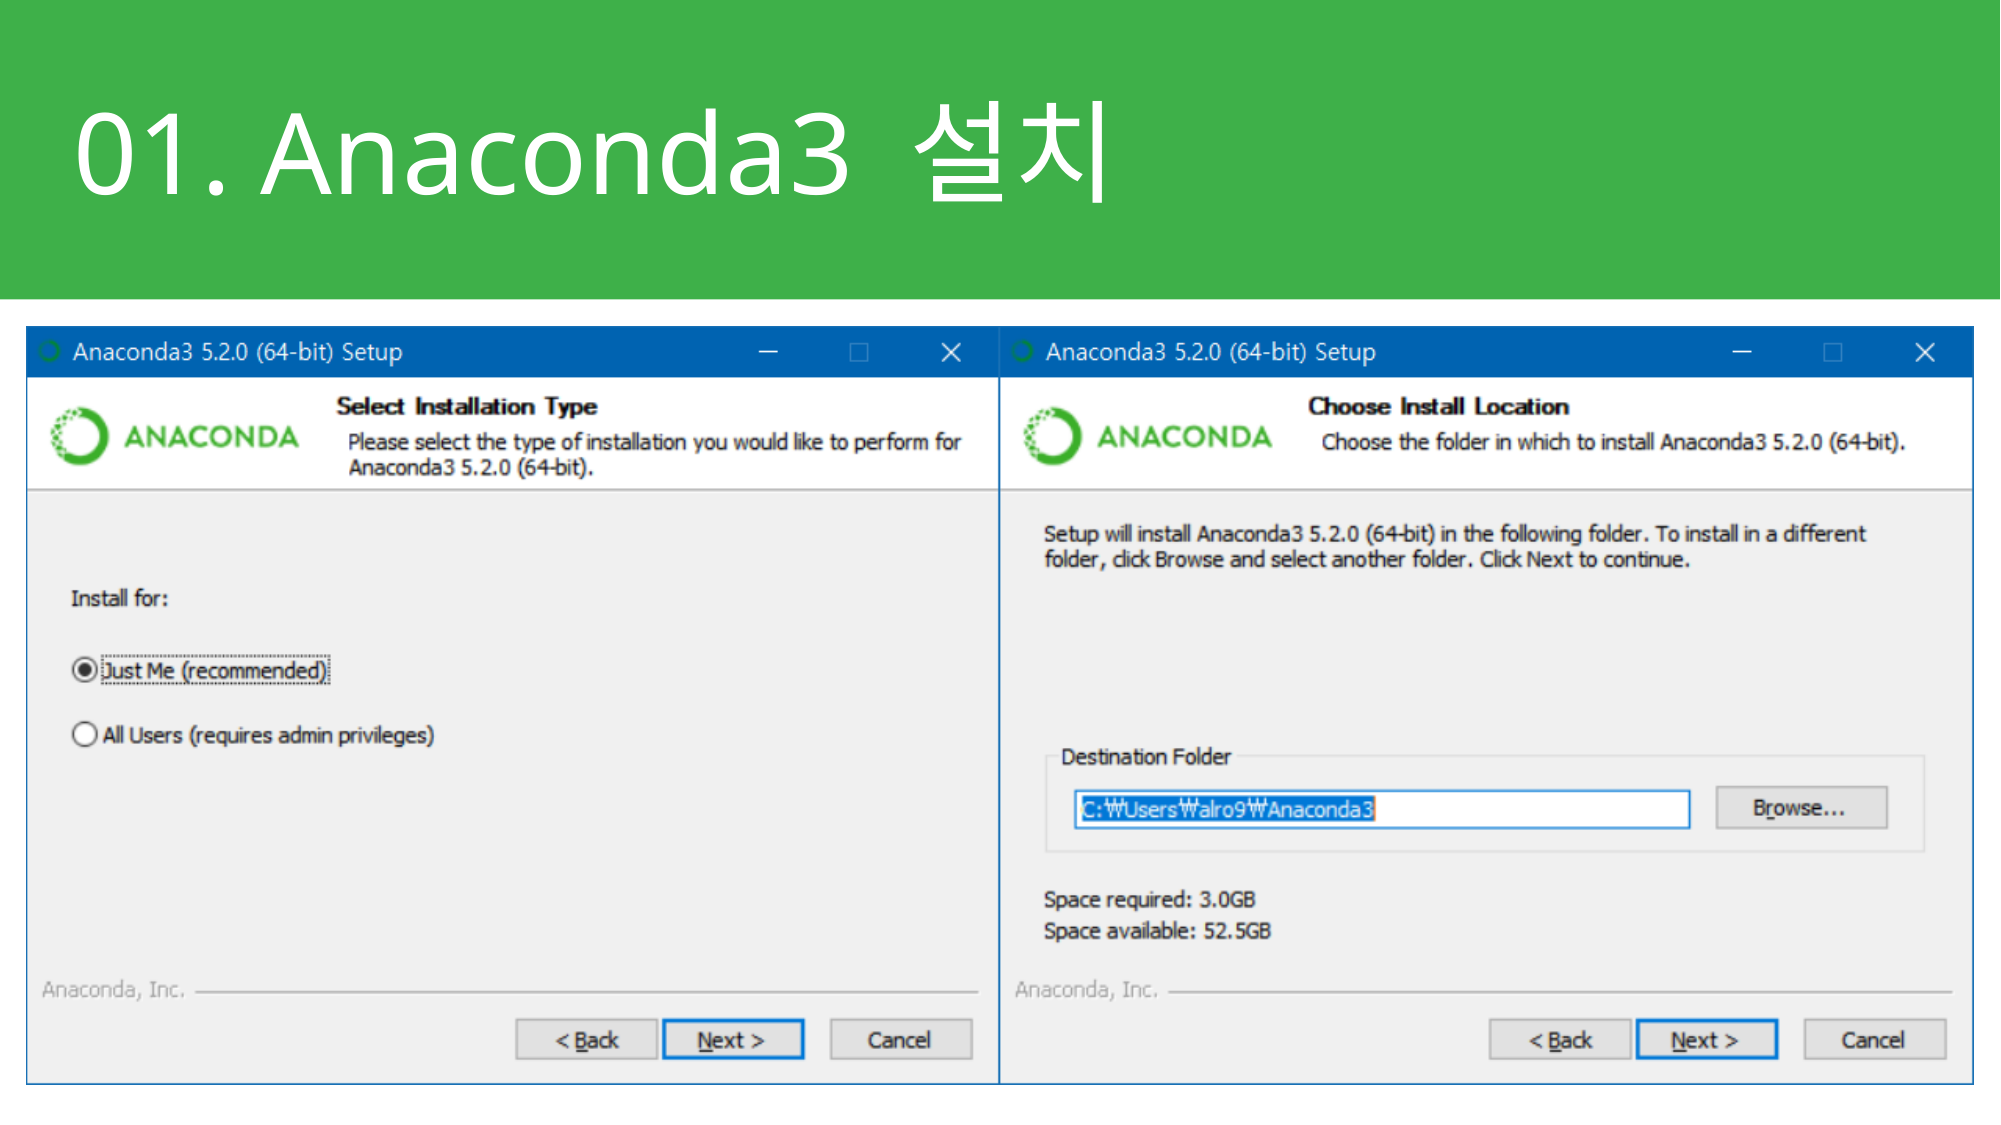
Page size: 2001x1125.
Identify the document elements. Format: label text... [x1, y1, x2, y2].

picture [26, 326, 1974, 1085]
text_box 01. Anaconda3 설치 [0, 0, 2000, 300]
